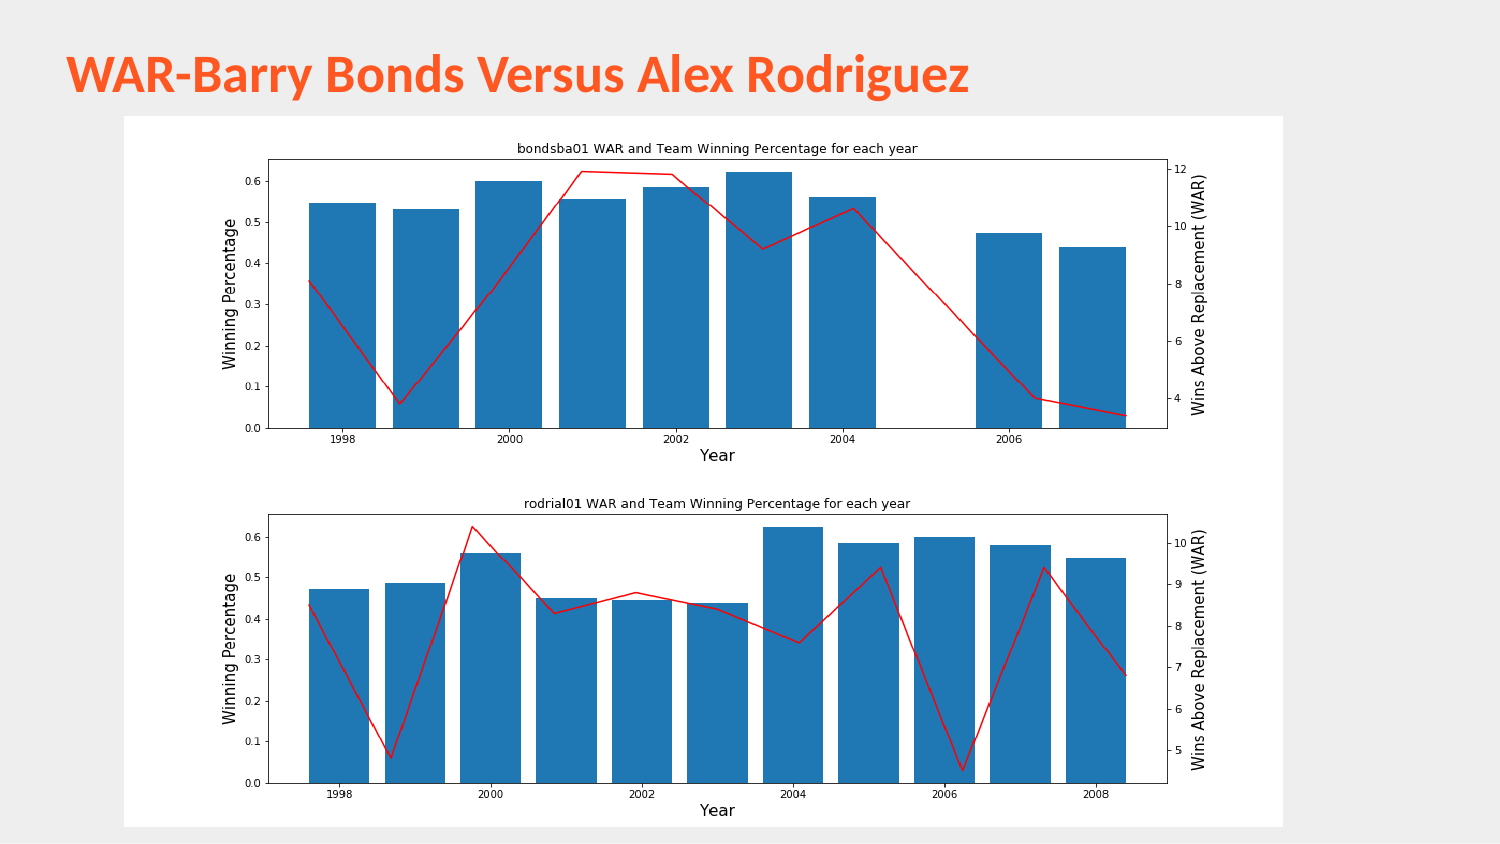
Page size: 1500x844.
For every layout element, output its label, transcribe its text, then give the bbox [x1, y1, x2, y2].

picture [124, 116, 1283, 827]
title WAR-Barry Bonds Versus Alex Rodriguez [50, 22, 1450, 118]
